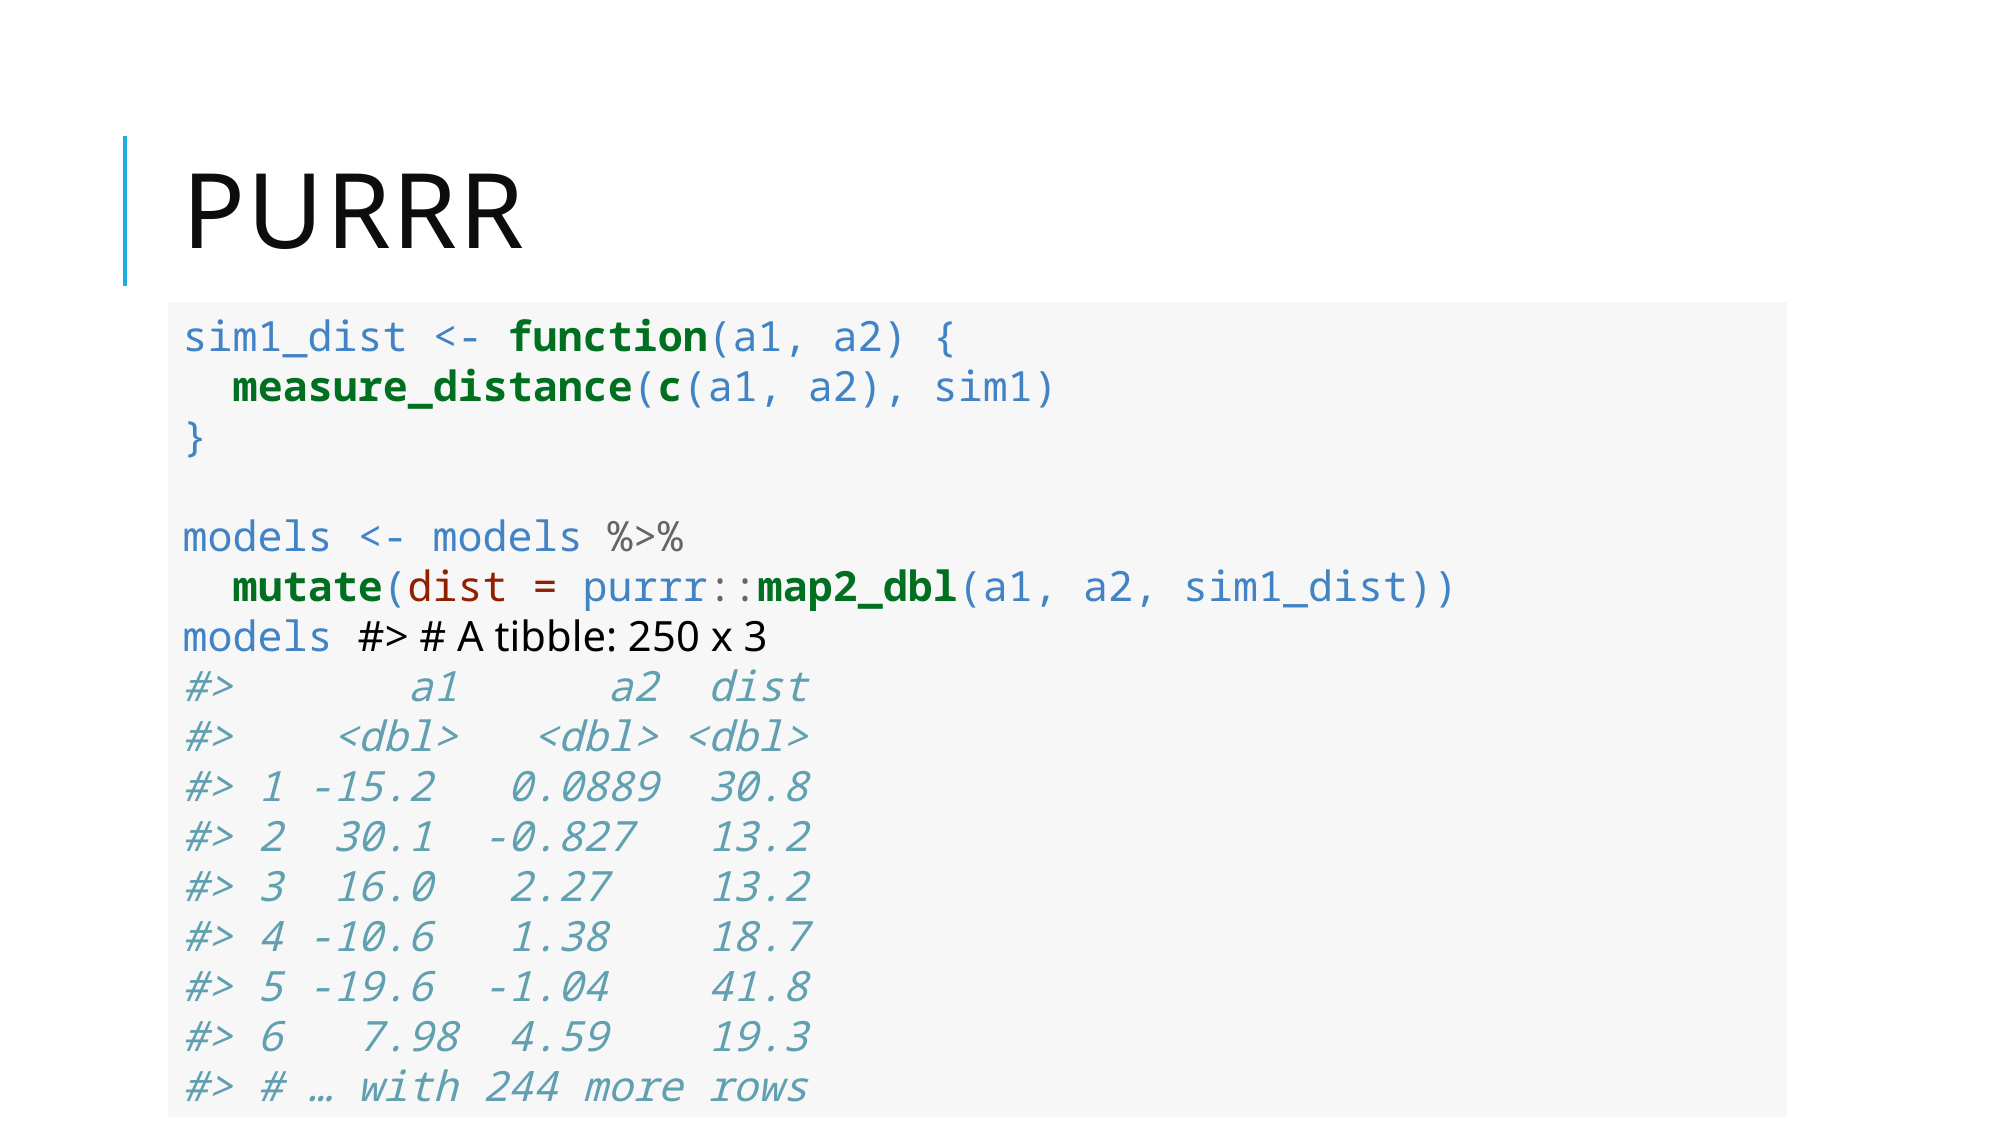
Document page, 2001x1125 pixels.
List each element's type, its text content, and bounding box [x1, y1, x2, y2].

title purrr [168, 96, 1763, 302]
text_box sim1_dist <- function(a1, a2) { measure_distance(c(a1, a2), sim1) } models <- models %>% mutate(dist = purrr::map2_dbl(a1, a2, sim1_dist)) models #> # A tibble: 250 x 3 #> a1 a2 dist #> <dbl> <dbl> <dbl> #> 1 -15.2 0.0889 30.8 #> 2 30.1 -0.827 13.2 #> 3 16.0 2.27 13.2 #> 4 -10.6 1.38 18.7 #> 5 -19.6 -1.04 41.8 #> 6 7.98 4.59 19.3 #> # … with 244 more rows [168, 302, 1787, 1118]
